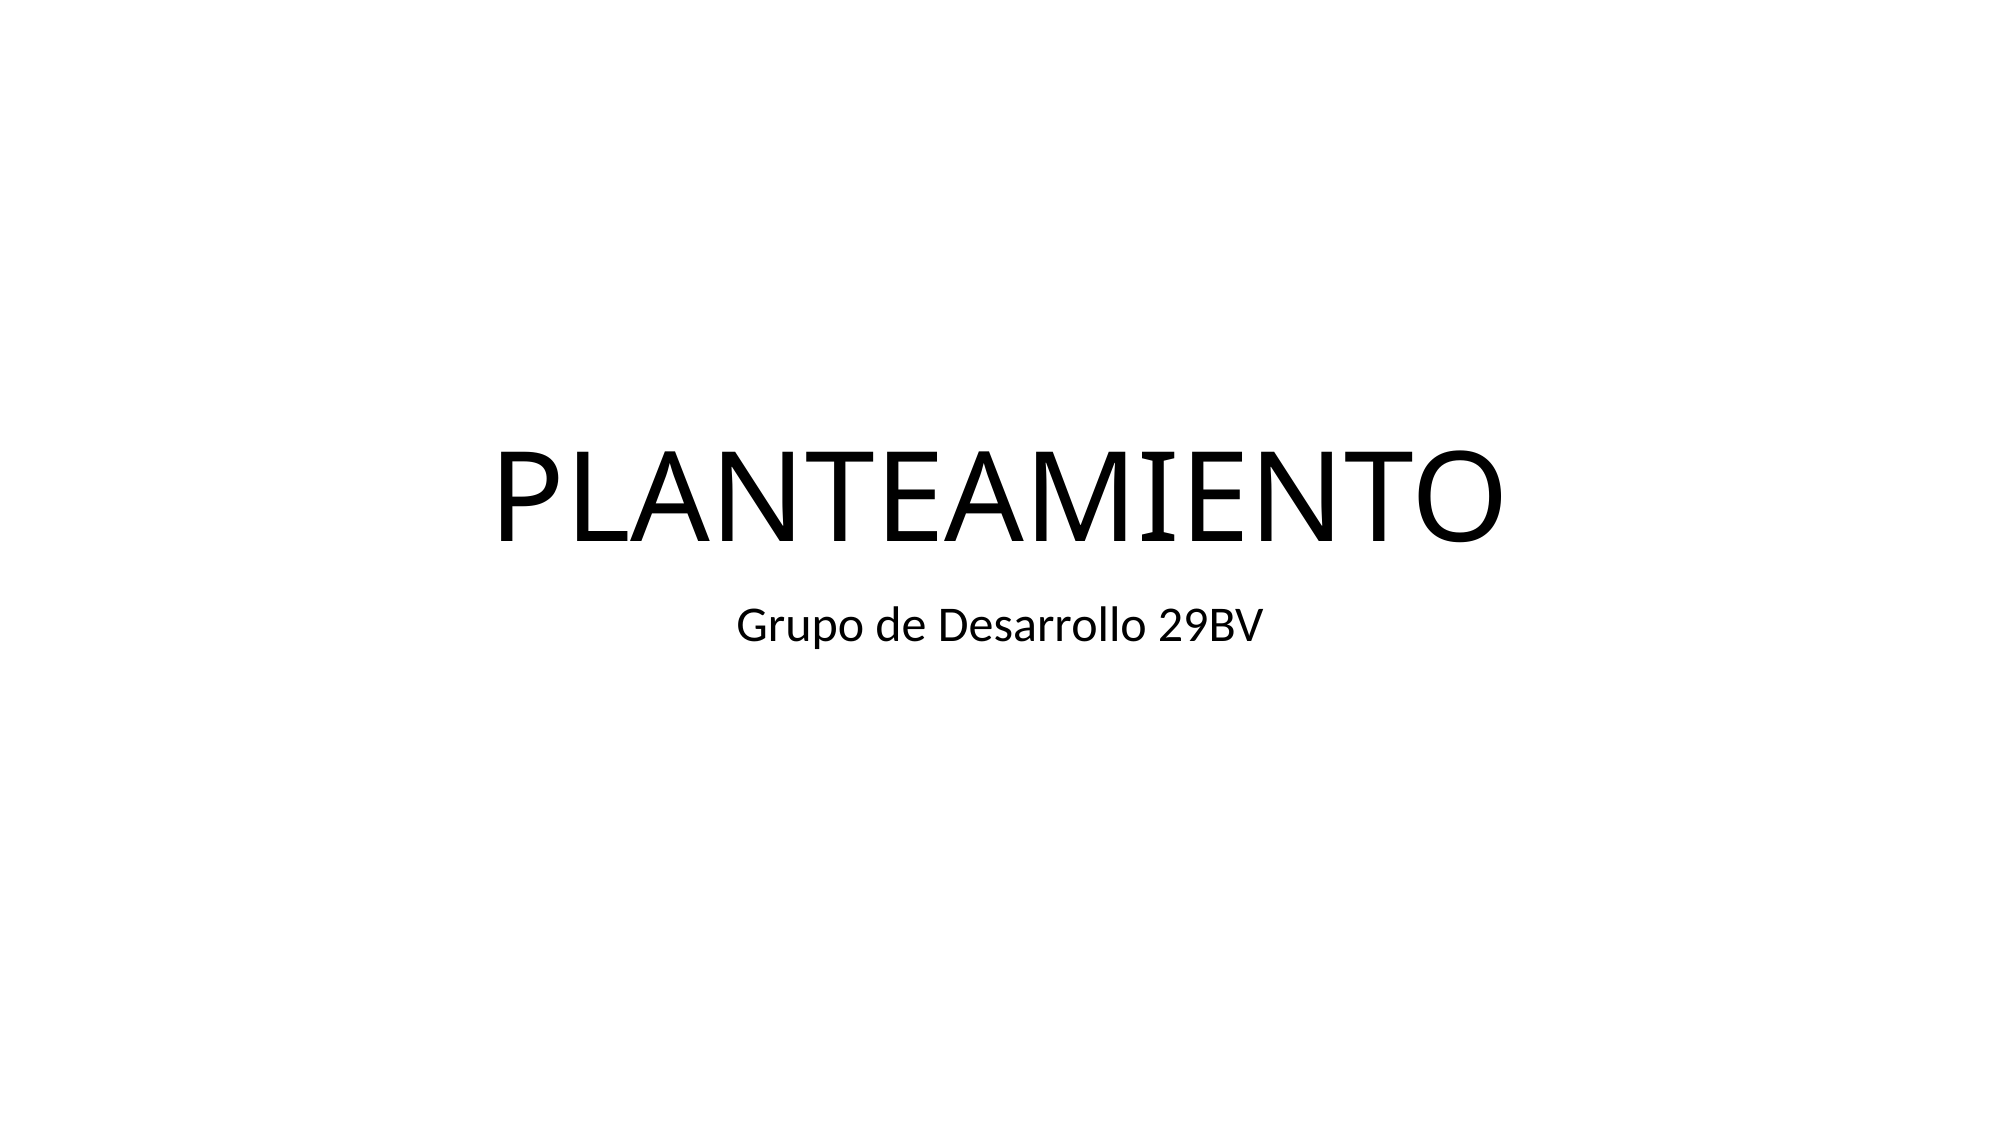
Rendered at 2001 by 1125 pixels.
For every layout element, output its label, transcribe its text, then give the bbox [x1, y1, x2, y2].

title PLANTEAMIENTO [249, 184, 1750, 576]
subtitle Grupo de Desarrollo 29BV [249, 590, 1750, 863]
